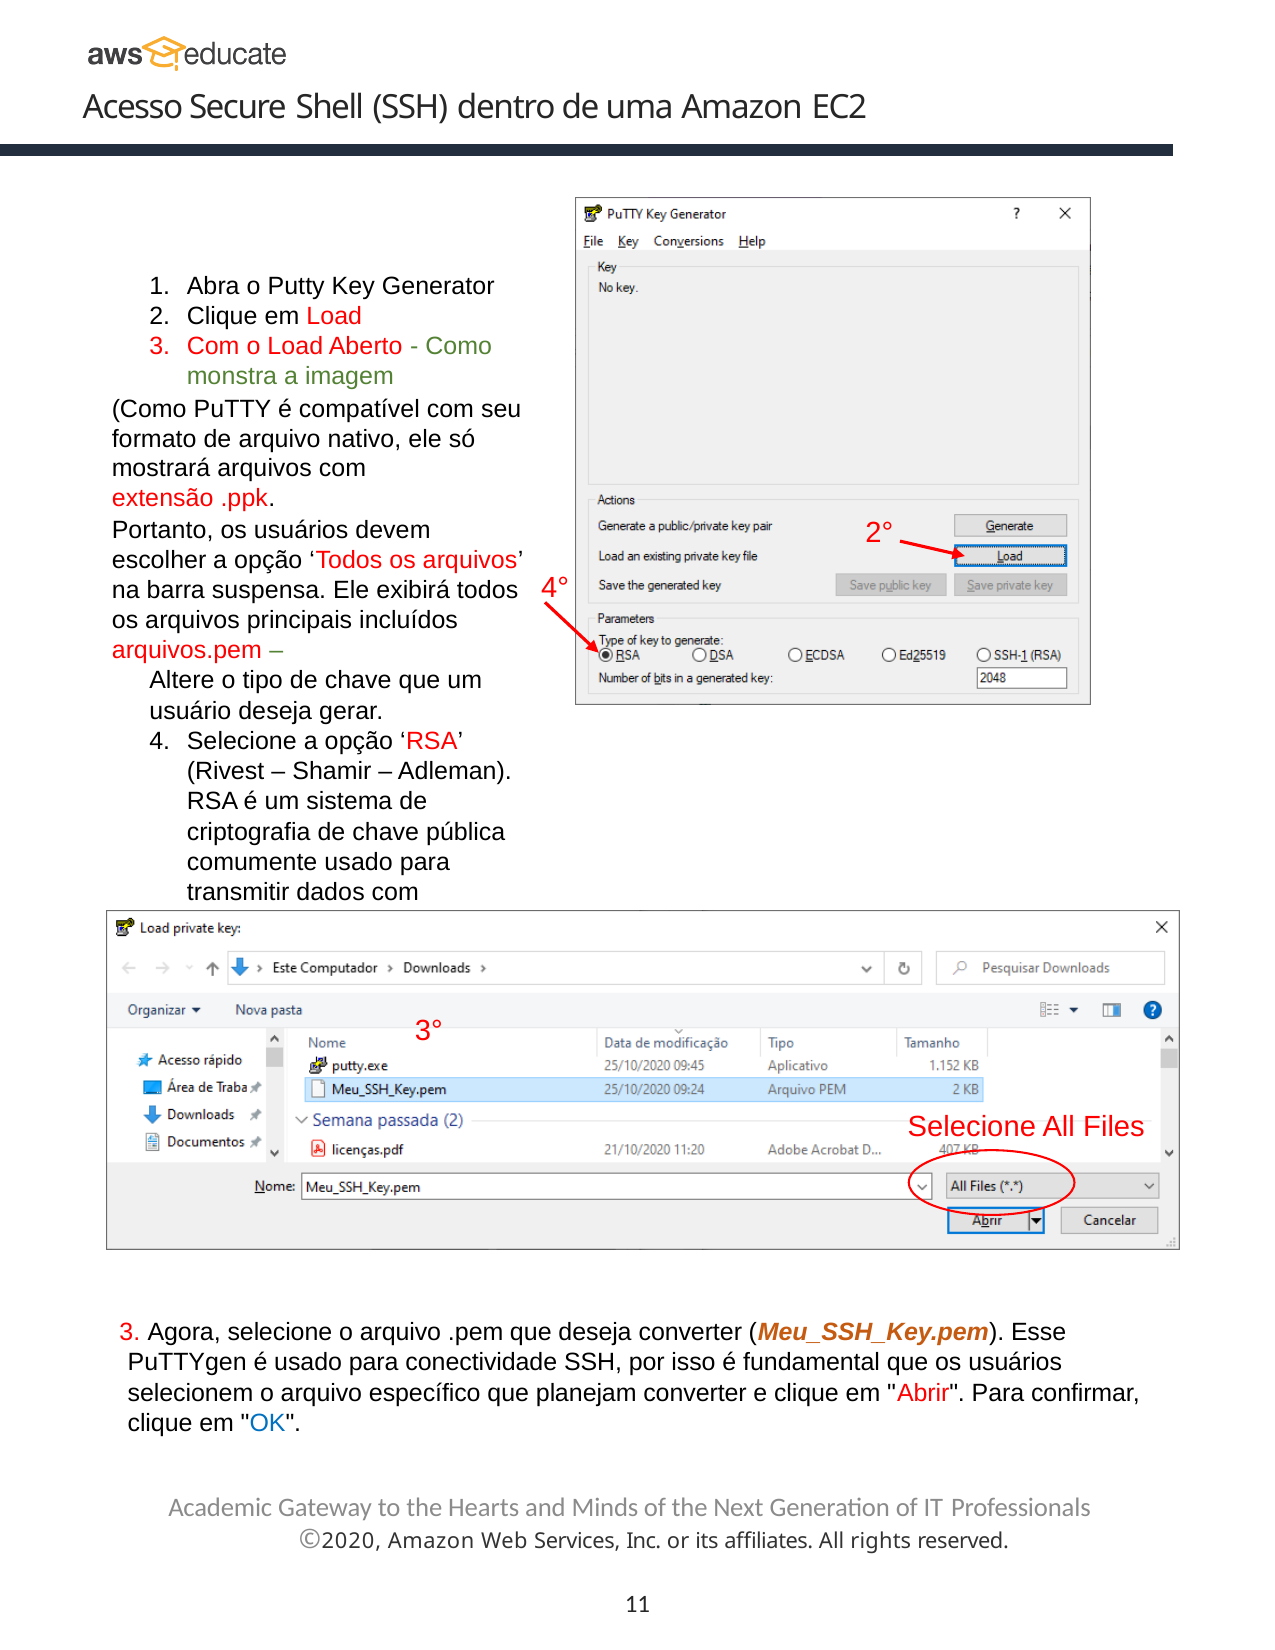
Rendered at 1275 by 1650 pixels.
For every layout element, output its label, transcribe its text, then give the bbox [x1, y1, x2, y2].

text_box Acesso Secure Shell (SSH) dentro de uma Amazon EC2 [80, 82, 890, 125]
text_box Academic Gateway to the Hearts and Minds of the Next Generation of IT Professionals ©2020, Amazon Web Services, Inc. or its affiliates. All rights reserved. [0, 1489, 1266, 1555]
slide_number 11 [618, 1587, 657, 1650]
text_box 3. Agora, selecione o arquivo .pem que deseja converter (Meu_SSH_Key.pem). Esse PuTTYgen é usado para conectividade SSH, por isso é fundamental que os usuários selecionem o arquivo específico que planejam converter e clique em "Abrir". Para confirmar, clique em "OK". [119, 1313, 1176, 1437]
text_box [544, 607, 599, 653]
picture [106, 910, 1180, 1250]
picture [87, 32, 287, 79]
picture [574, 197, 1091, 705]
text_box Abra o Putty Key Generator Clique em Load Com o Load Aberto - Como monstra a imagem (Como PuTTY é compatível com seu formato de arquivo nativo, ele só mostrará arquivos com extensão .ppk. Portanto, os usuários devem escolher a opção ‘Todos os arquivos’ na barra suspensa. Ele exibirá todos os arquivos principais incluídos arquivos.pem – Altere o tipo de chave que um usuário deseja gerar. Selecione a opção ‘RSA’ (Rivest – Shamir – Adleman). RSA é um sistema de criptografia de chave pública comumente usado para transmitir dados com segurança. [95, 261, 545, 944]
text_box 4° [526, 560, 574, 611]
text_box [899, 541, 965, 557]
